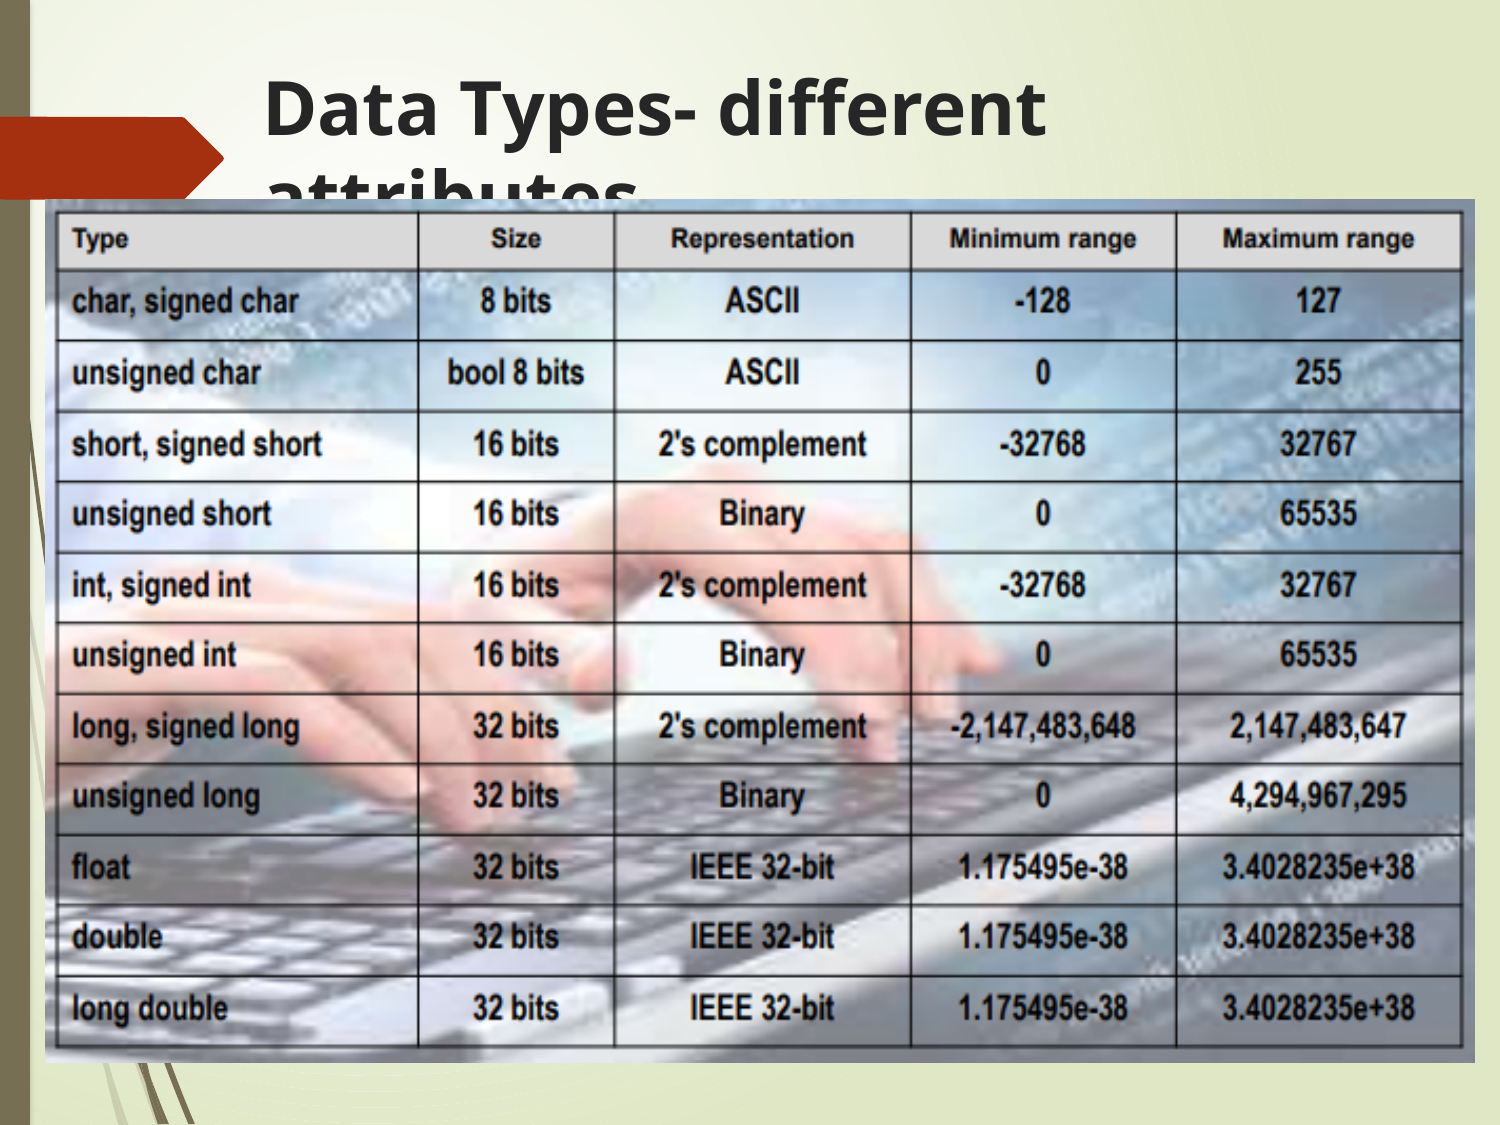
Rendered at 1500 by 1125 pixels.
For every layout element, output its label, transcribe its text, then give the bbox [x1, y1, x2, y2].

picture [45, 199, 1476, 1063]
title Data Types- different attributes [247, 53, 1438, 199]
